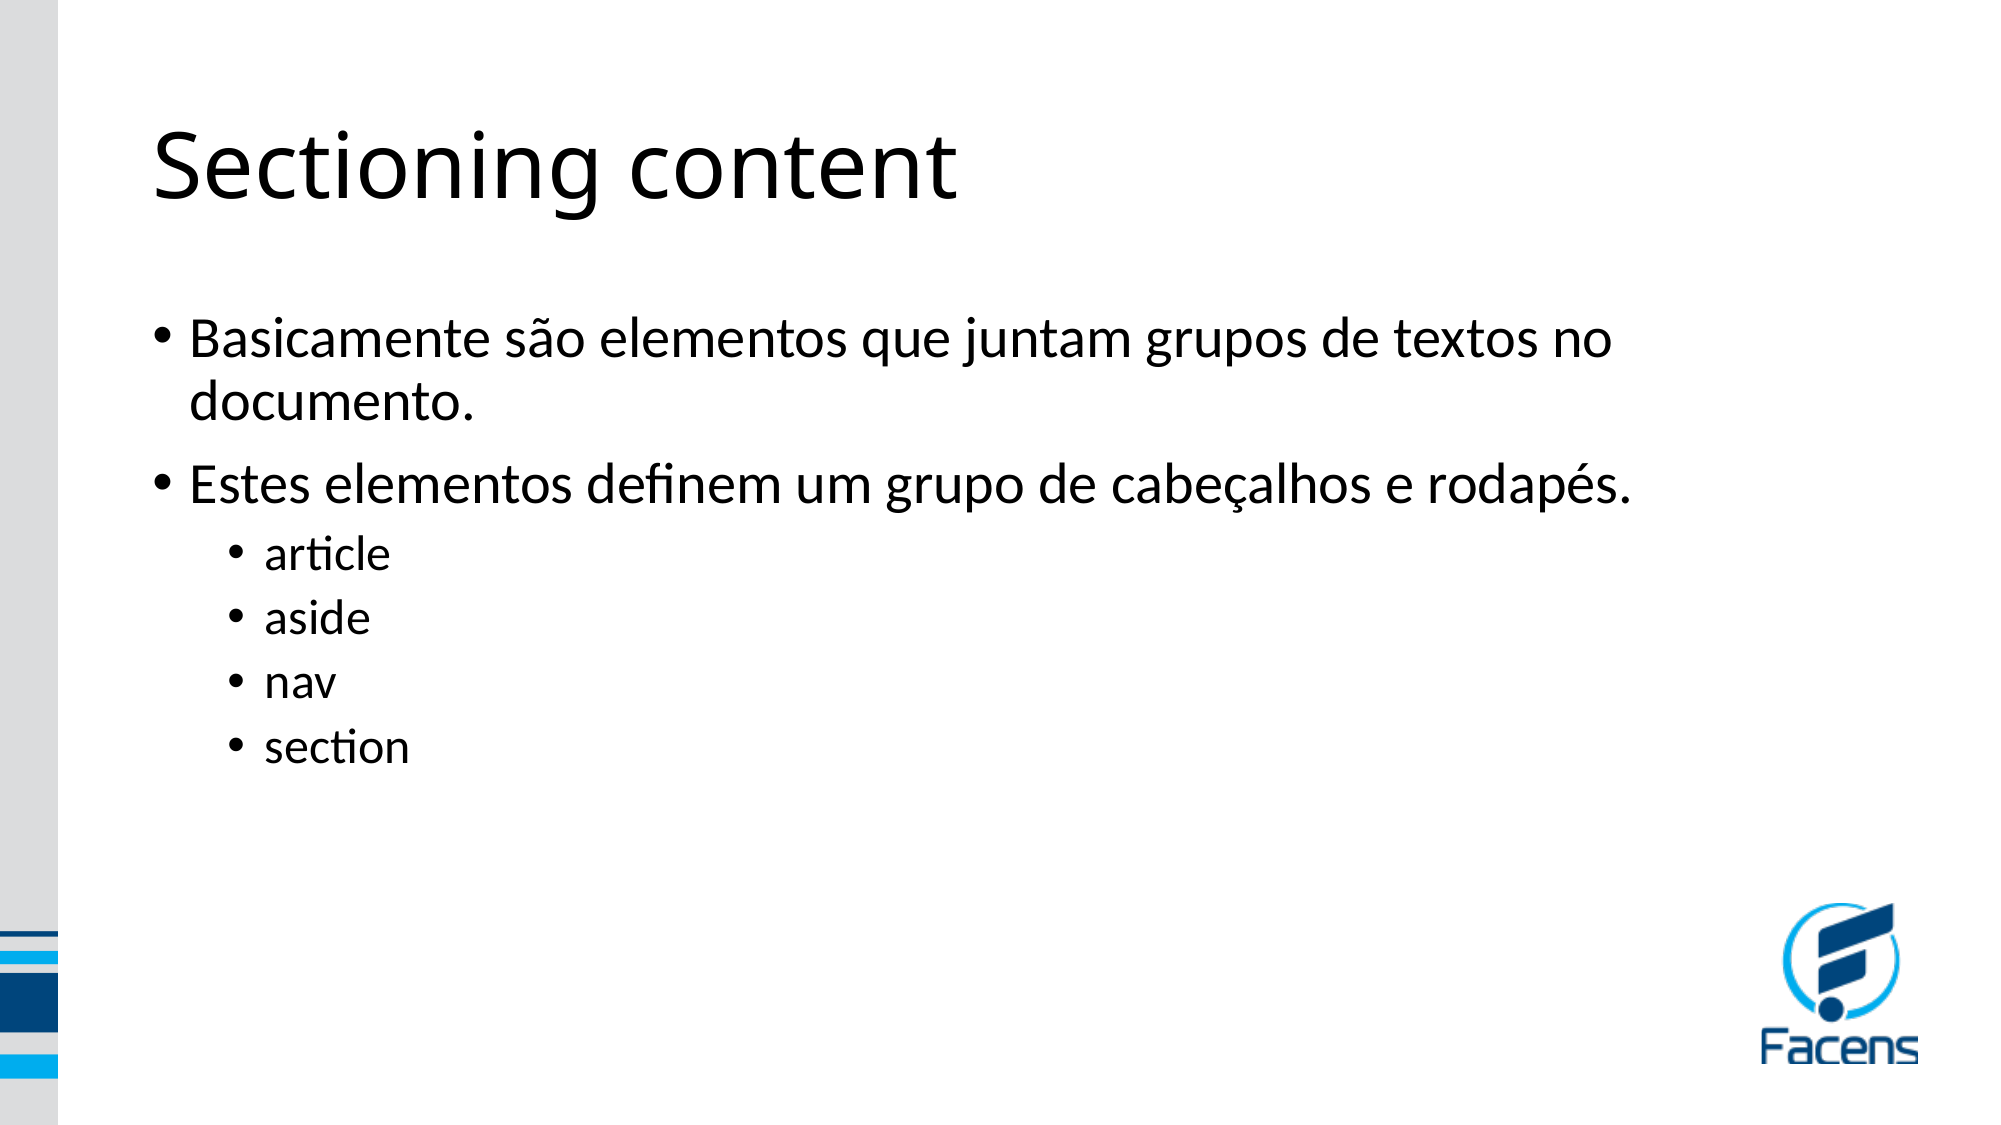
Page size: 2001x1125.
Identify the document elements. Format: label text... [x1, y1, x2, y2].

picture [0, 0, 58, 950]
list Basicamente são elementos que juntam grupos de textos no documento. Estes elementos definem um grupo de cabeçalhos e rodapés. article aside nav section [137, 299, 1863, 1014]
title Sectioning content [137, 59, 1863, 278]
picture [0, 1079, 58, 1125]
picture [1761, 903, 1918, 1064]
picture [0, 965, 58, 1054]
